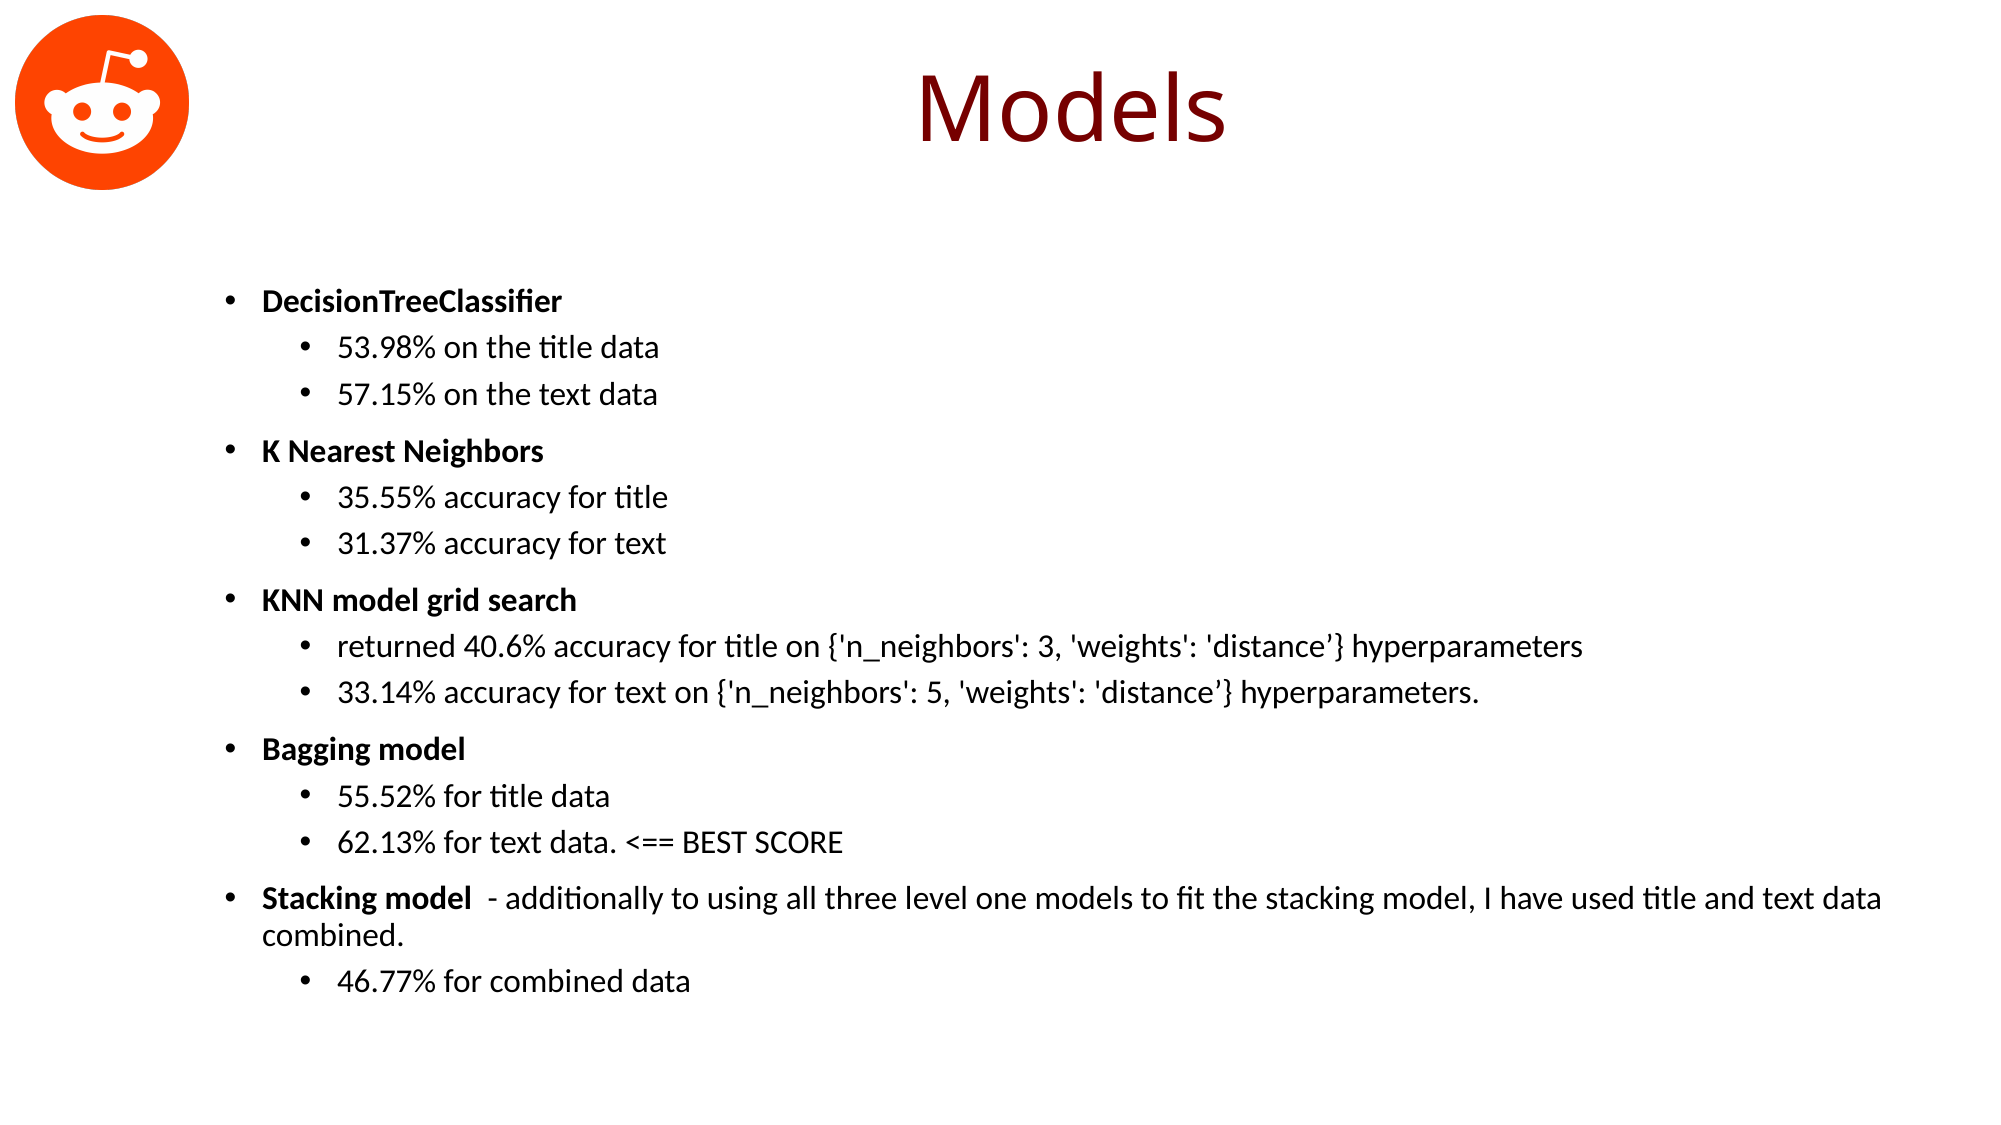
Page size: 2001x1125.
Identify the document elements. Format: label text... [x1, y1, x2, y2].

picture [14, 15, 189, 190]
title Models [209, 3, 1935, 221]
list DecisionTreeClassifier 53.98% on the title data 57.15% on the text data K Nearest Neighbors 35.55% accuracy for title 31.37% accuracy for text KNN model grid search returned 40.6% accuracy for title on {'n_neighbors': 3, 'weights': 'distance’} hyperparameters 33.14% accuracy for text on {'n_neighbors': 5, 'weights': 'distance’} hyperparameters. Bagging model 55.52% for title data 62.13% for text data. <== BEST SCORE Stacking model - additionally to using all three level one models to fit the stacking model, I have used title and text data combined. 46.77% for combined data [209, 276, 1935, 991]
